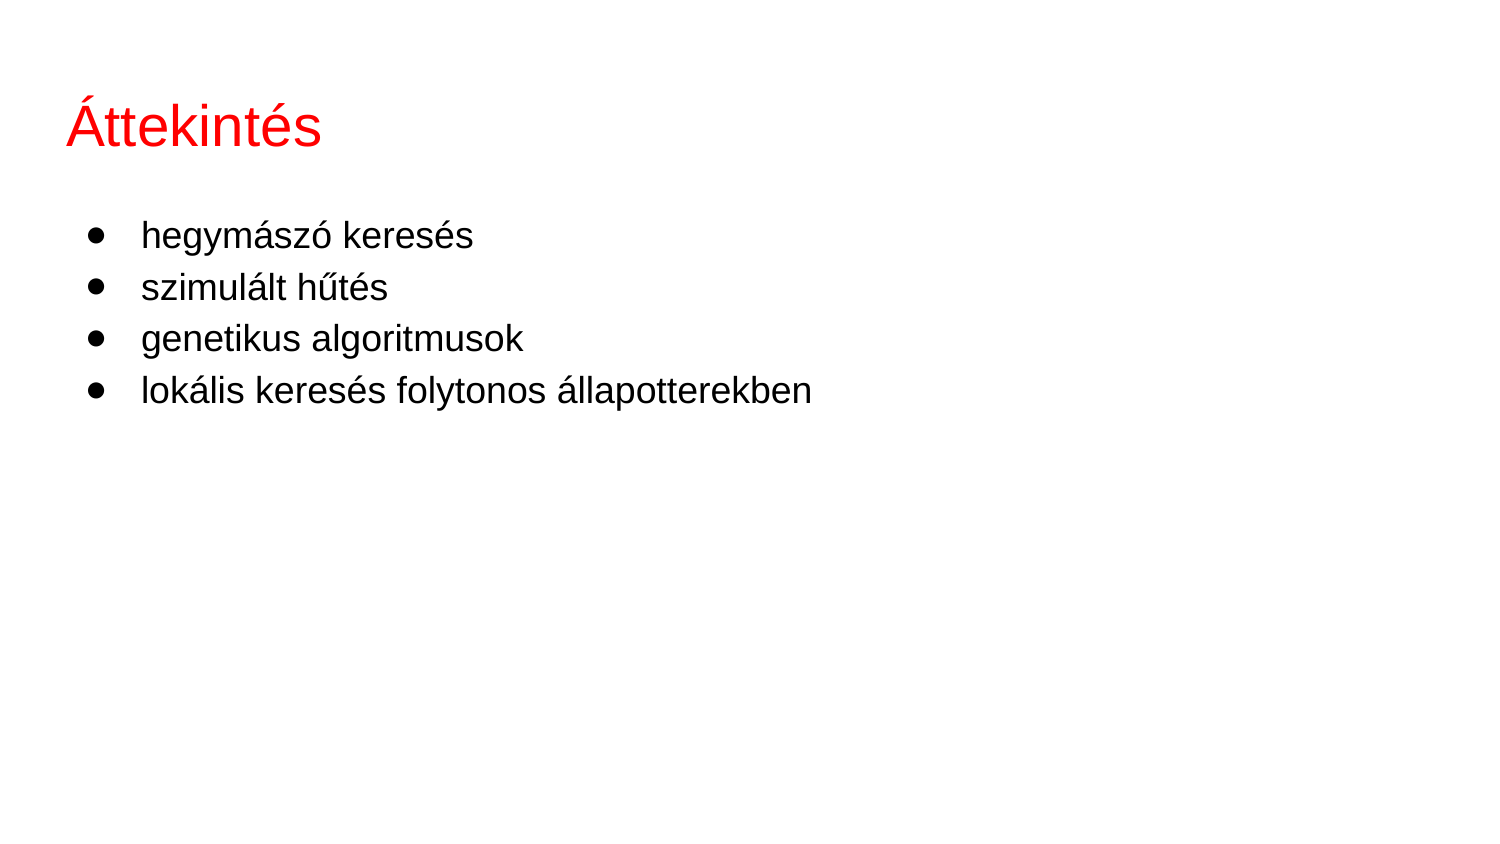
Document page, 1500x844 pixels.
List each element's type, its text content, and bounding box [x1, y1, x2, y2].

list hegymászó keresés szimulált hűtés genetikus algoritmusok lokális keresés folytonos állapotterekben [51, 189, 1449, 750]
title Áttekintés [51, 72, 1449, 167]
